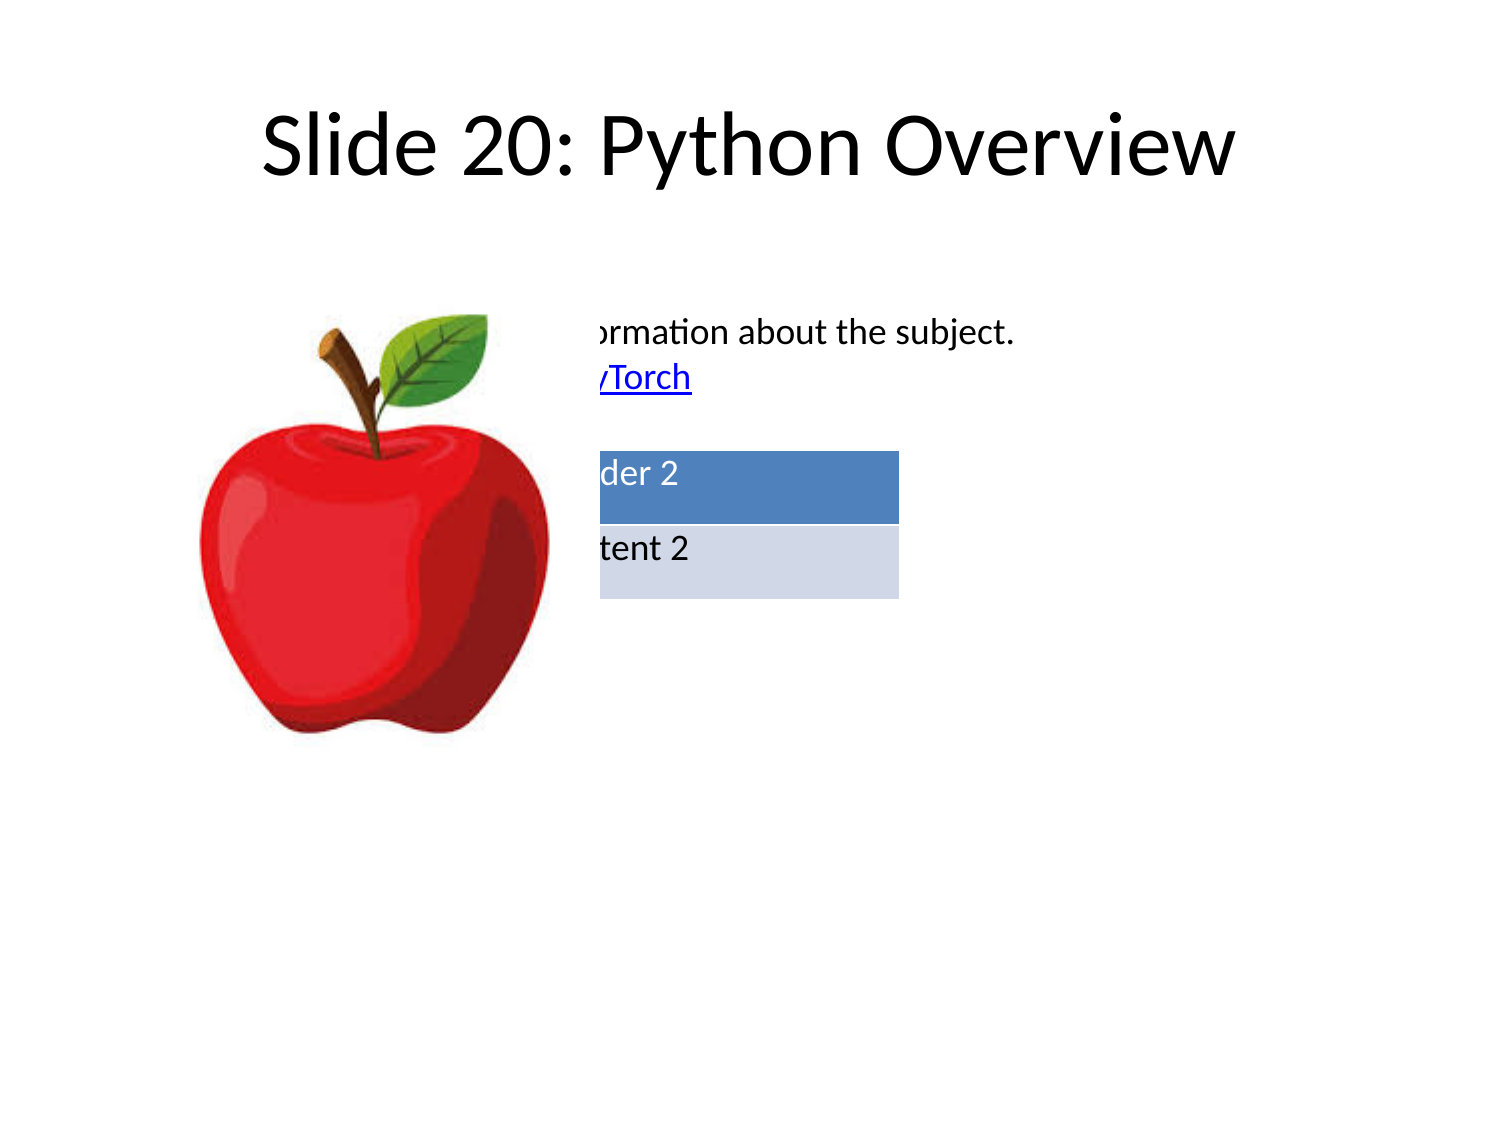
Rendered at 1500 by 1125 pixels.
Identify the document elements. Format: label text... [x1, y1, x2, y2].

text_box Here is some additional information about the subject. Click here to visit Explore PyTorch [601, 299, 1031, 405]
title Slide 20: Python Overview [75, 45, 1425, 233]
table_cell Content 2 [604, 526, 899, 599]
picture [149, 299, 601, 751]
table_header Header 2 [604, 451, 899, 524]
